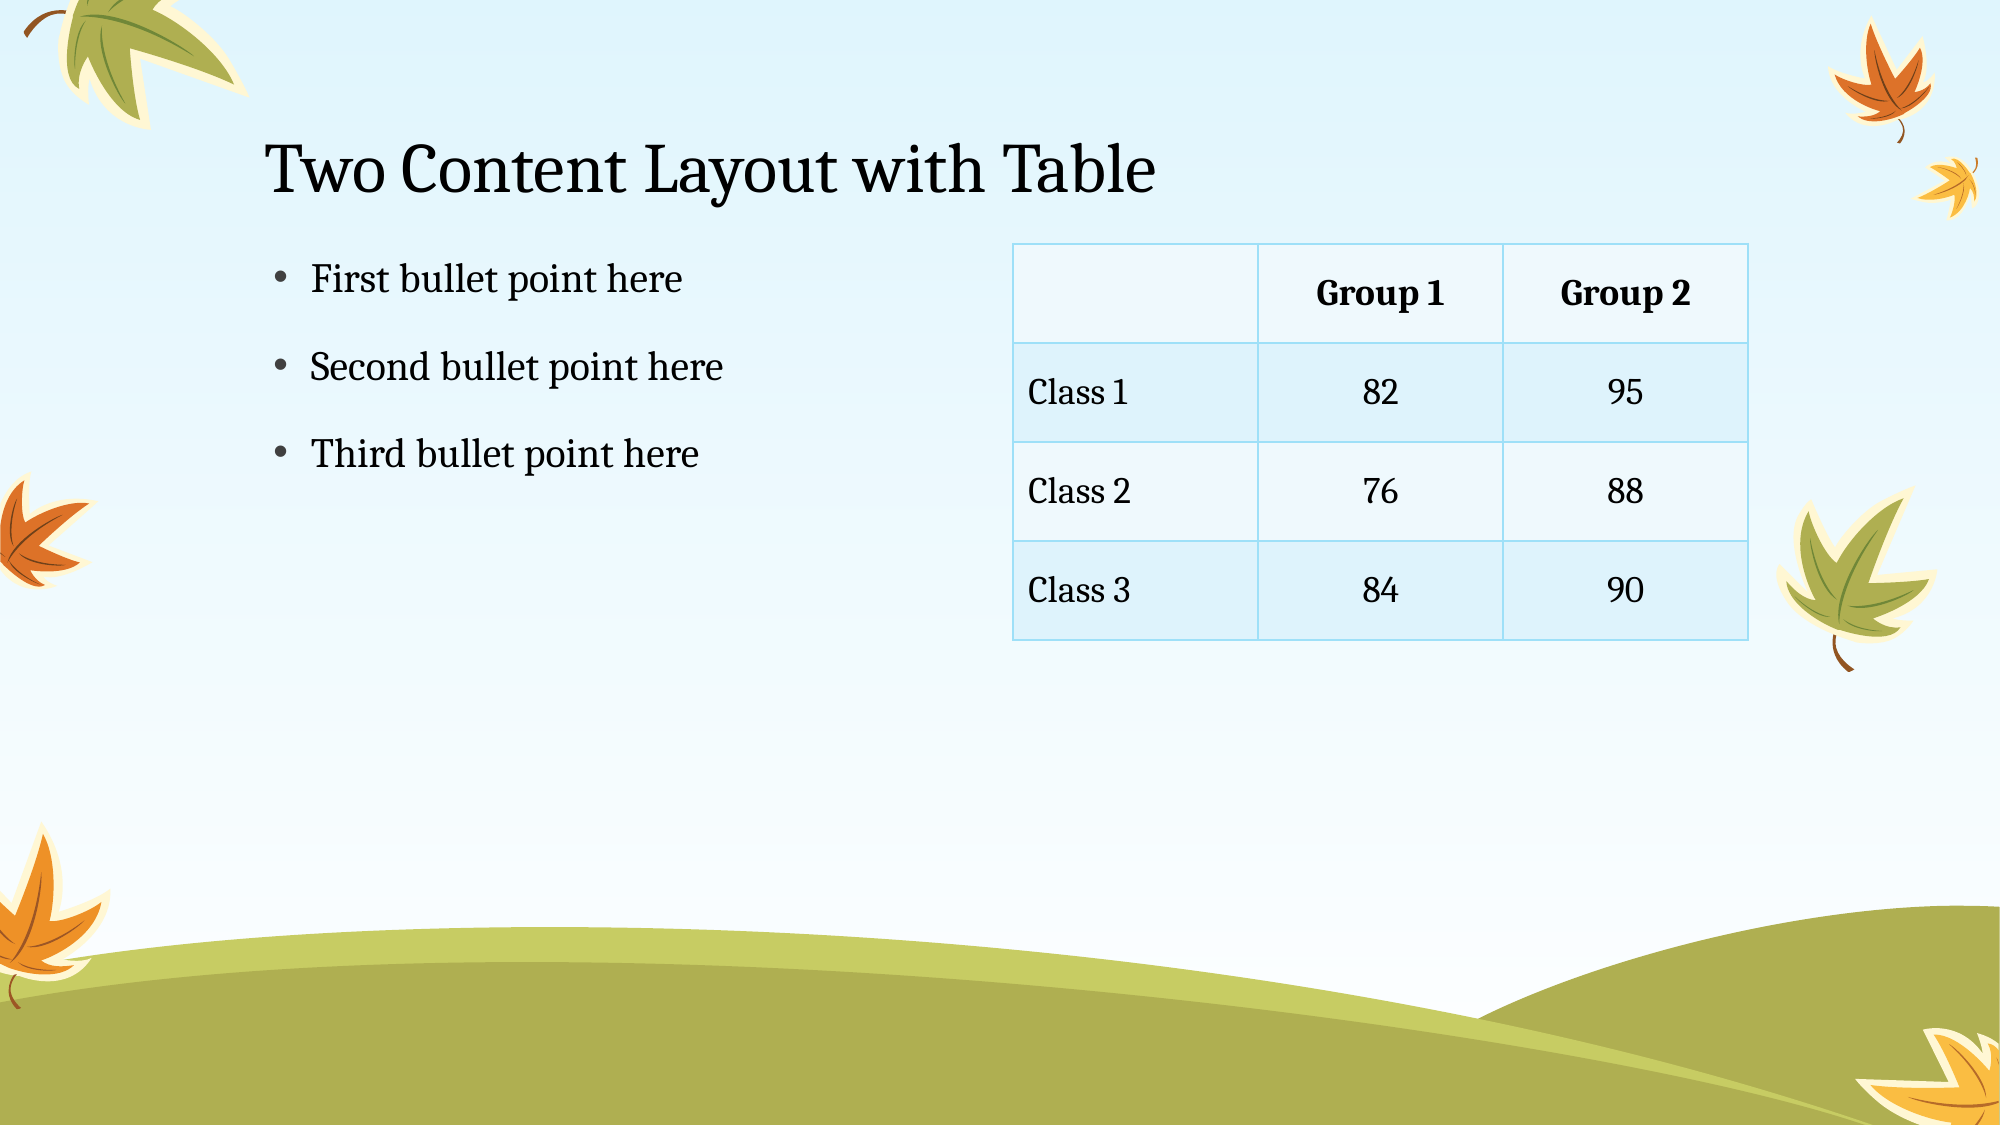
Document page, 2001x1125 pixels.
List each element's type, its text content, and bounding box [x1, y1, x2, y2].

table_cell Class 3 [1014, 542, 1257, 639]
table_cell 95 [1504, 344, 1747, 441]
table_cell 84 [1259, 542, 1502, 639]
table_cell 82 [1259, 344, 1502, 441]
table_cell 90 [1504, 542, 1747, 639]
table_header [1014, 245, 1257, 342]
table_header Group 2 [1504, 245, 1747, 342]
list First bullet point here Second bullet point here Third bullet point here [250, 243, 986, 921]
table_cell Class 2 [1014, 443, 1257, 540]
title Two Content Layout with Table [249, 12, 1749, 216]
table_cell 88 [1504, 443, 1747, 540]
table_cell 76 [1259, 443, 1502, 540]
table_header Group 1 [1259, 245, 1502, 342]
table_cell Class 1 [1014, 344, 1257, 441]
